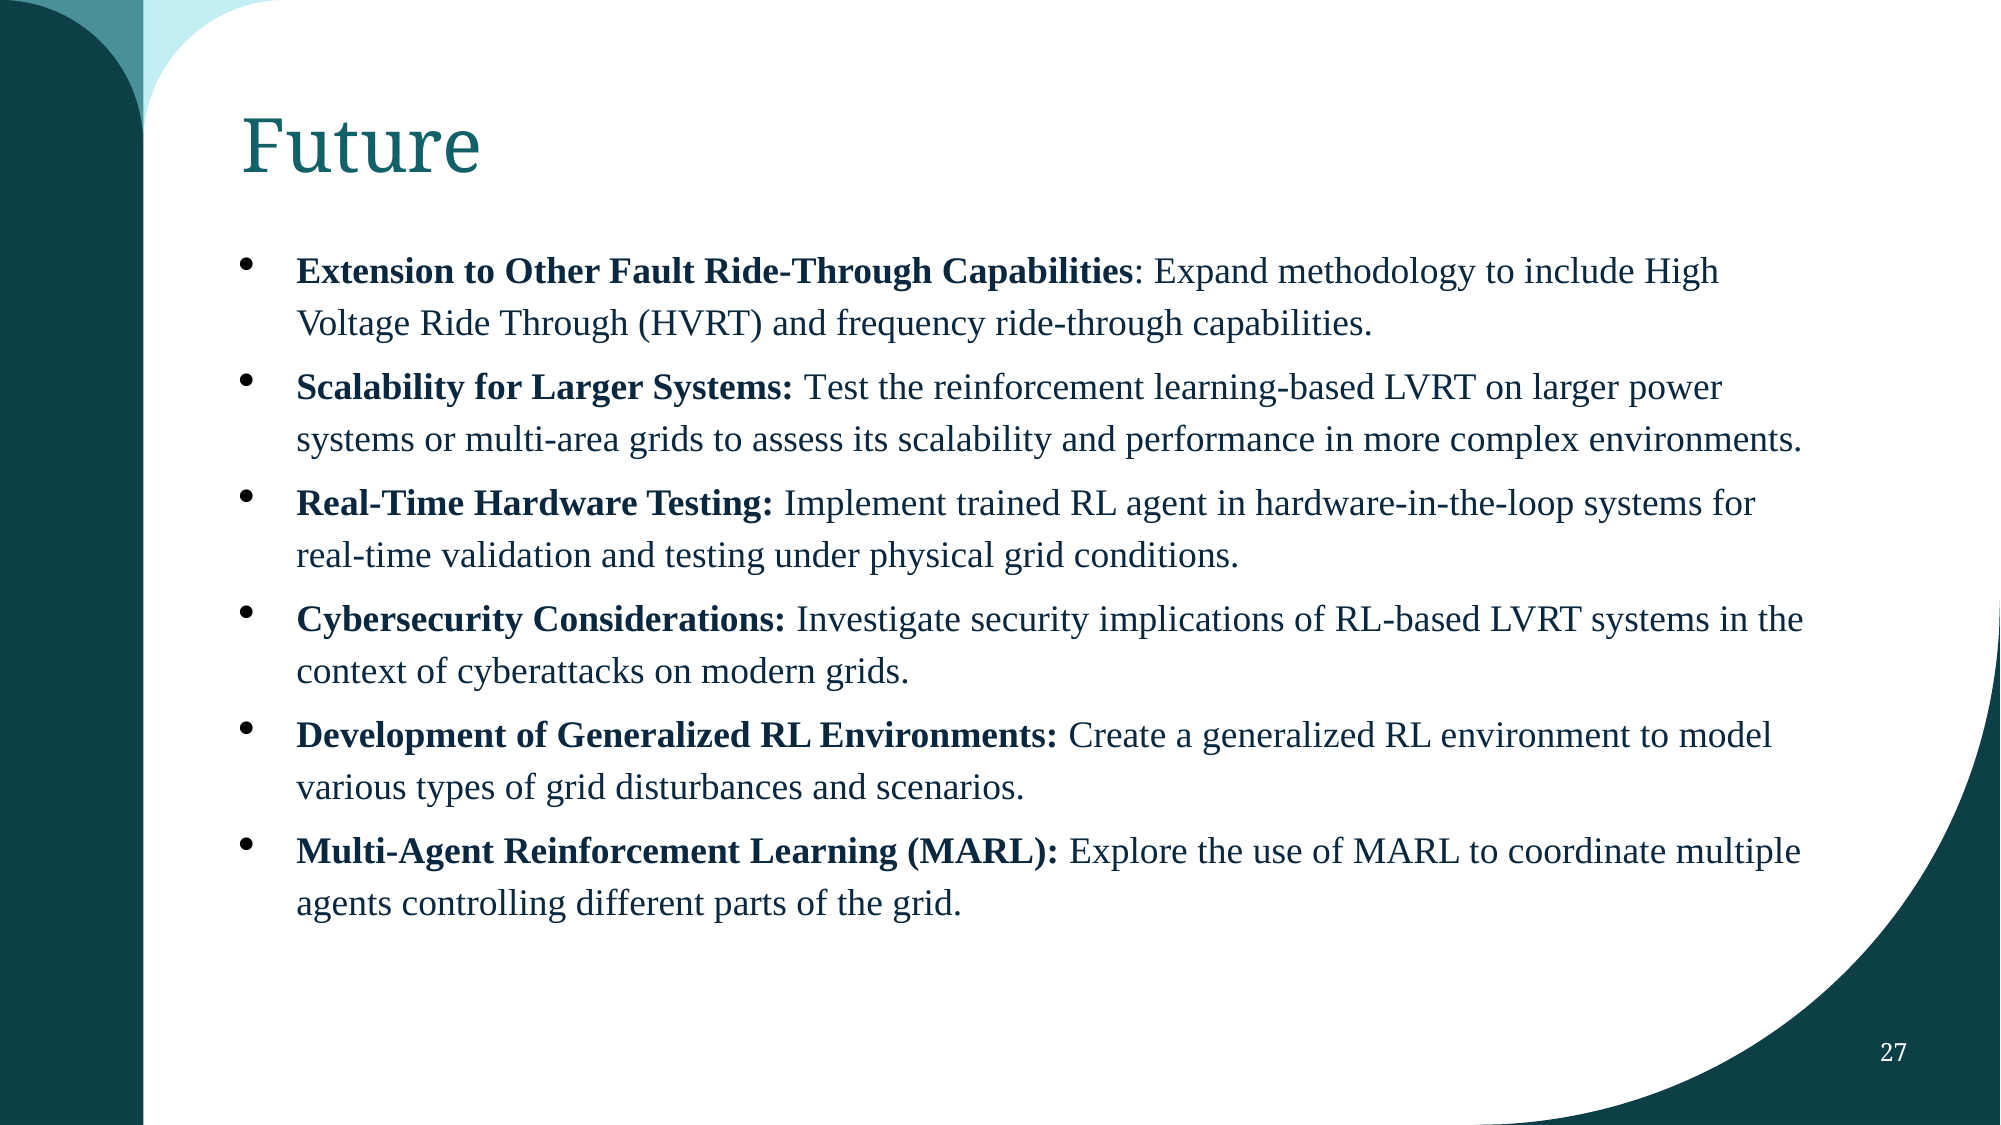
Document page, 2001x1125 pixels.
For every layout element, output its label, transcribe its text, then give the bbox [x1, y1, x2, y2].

title Future [226, 40, 1790, 231]
slide_number 27 [1787, 981, 2000, 1125]
list Extension to Other Fault Ride-Through Capabilities: Expand methodology to include High Voltage Ride Through (HVRT) and frequency ride-through capabilities. Scalability for Larger Systems: Test the reinforcement learning-based LVRT on larger power systems or multi-area grids to assess its scalability and performance in more complex environments. Real-Time Hardware Testing: Implement trained RL agent in hardware-in-the-loop systems for real-time validation and testing under physical grid conditions. Cybersecurity Considerations: Investigate security implications of RL-based LVRT systems in the context of cyberattacks on modern grids. Development of Generalized RL Environments: Create a generalized RL environment to model various types of grid disturbances and scenarios. Multi-Agent Reinforcement Learning (MARL): Explore the use of MARL to coordinate multiple agents controlling different parts of the grid. [225, 231, 1841, 1016]
